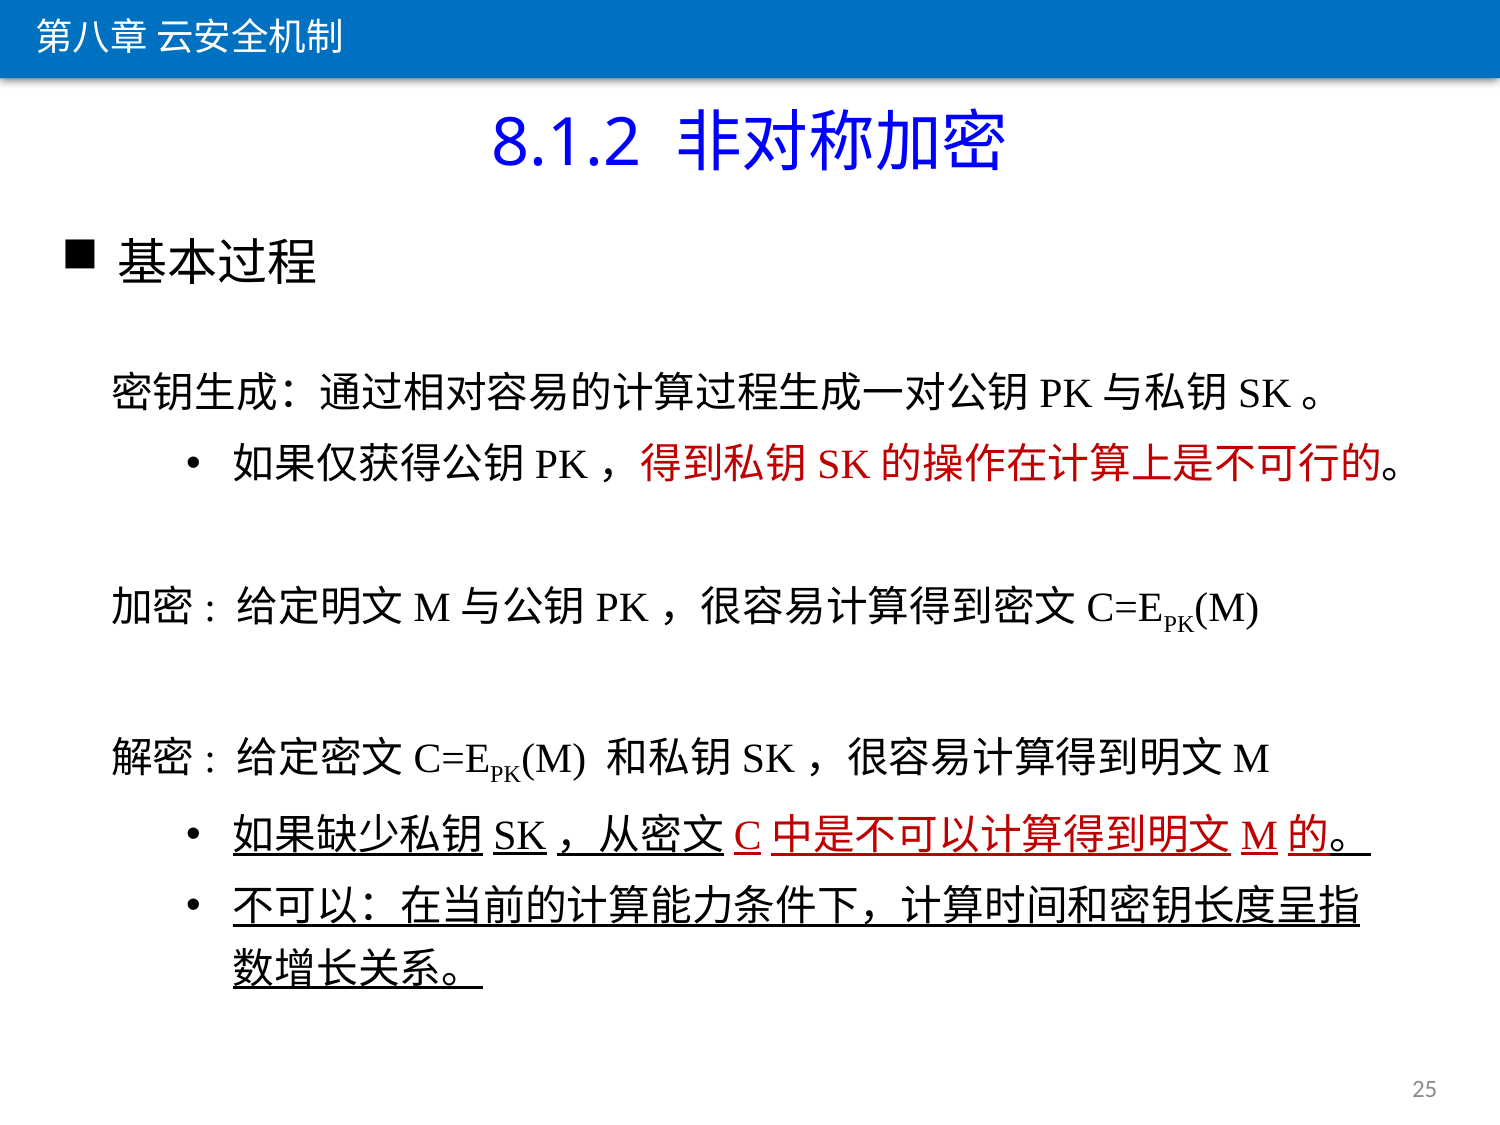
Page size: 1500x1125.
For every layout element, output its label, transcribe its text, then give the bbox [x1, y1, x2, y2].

text_box 基本过程 [46, 223, 333, 298]
text_box [0, 0, 1500, 79]
text_box 8.1.2 非对称加密 [0, 91, 1500, 187]
slide_number 25 [1115, 1057, 1453, 1118]
text_box 密钥生成：通过相对容易的计算过程生成一对公钥PK与私钥SK。 如果仅获得公钥PK，得到私钥SK的操作在计算上是不可行的。 加密: 给定明文M与公钥PK，很容易计算得到密文C=EPK(M) 解密: 给定密文C=EPK(M) 和私钥SK，很容易计算得到明文M 如果缺少私钥SK，从密文C中是不可以计算得到明文M的。 不可以：在当前的计算能力条件下，计算时间和密钥长度呈指数增长关系。 [96, 346, 1404, 999]
text_box 第八章 云安全机制 [20, 5, 359, 66]
